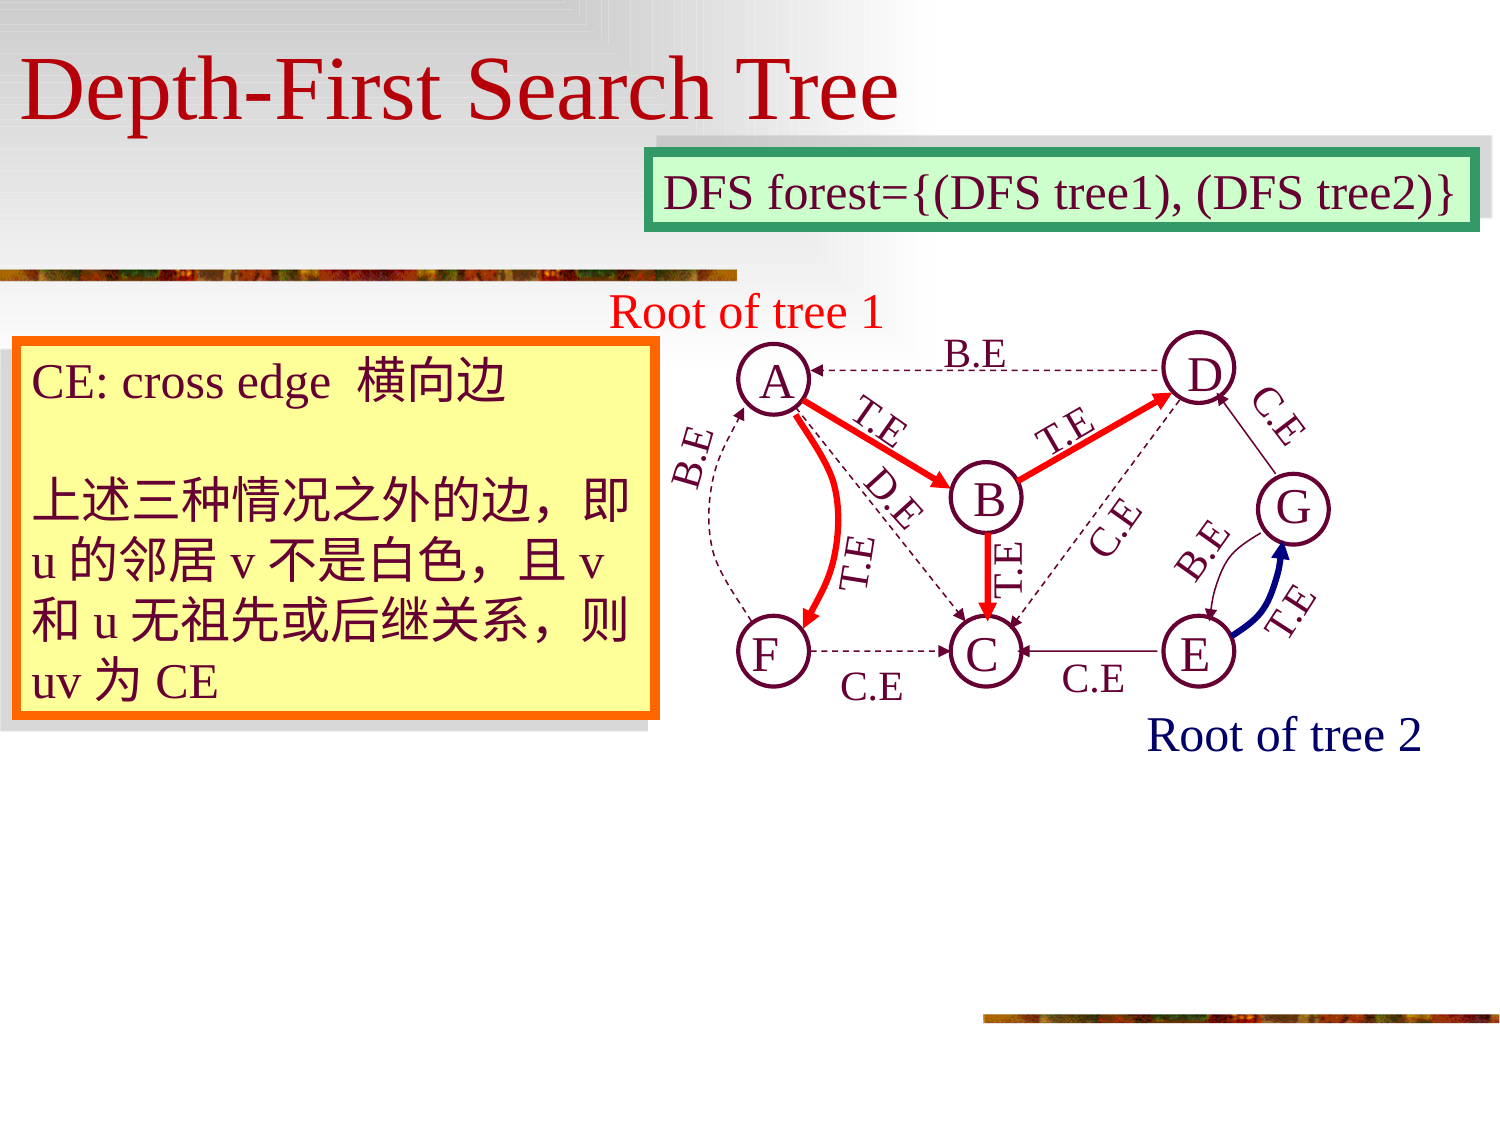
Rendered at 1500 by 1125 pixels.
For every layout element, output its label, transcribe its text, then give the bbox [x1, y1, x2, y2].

text_box T.E [815, 469, 891, 612]
text_box C.E [1227, 357, 1360, 503]
text_box D.E [841, 439, 979, 582]
picture [0, 268, 737, 285]
text_box A [744, 346, 841, 416]
text_box B.E [1147, 460, 1277, 606]
text_box T.E [1009, 356, 1158, 480]
text_box [1153, 392, 1172, 405]
text_box [1163, 344, 1172, 391]
text_box [942, 482, 951, 489]
title Depth-First Search Tree [4, 20, 1422, 146]
text_box [950, 475, 958, 514]
text_box C.E [825, 651, 959, 716]
text_box [795, 416, 834, 614]
text_box G [1260, 466, 1357, 542]
text_box T.E [1237, 518, 1364, 666]
text_box C.E [1046, 643, 1180, 709]
text_box T.E [826, 367, 973, 493]
text_box B.E [928, 318, 1062, 384]
text_box C.E [1058, 437, 1189, 584]
picture [983, 1013, 1500, 1026]
text_box CE: cross edge 横向边 上述三种情况之外的边，即 u的邻居v不是白色，且v和u无祖先或后继关系，则uv为CE [16, 340, 655, 716]
text_box DFS forest={(DFS tree1), (DFS tree2)} [648, 152, 1476, 227]
text_box T.E [972, 481, 1038, 615]
text_box B.E [645, 364, 745, 511]
text_box Root of tree 2 [1131, 694, 1486, 770]
text_box Root of tree 1 [594, 271, 949, 346]
text_box B [958, 459, 1055, 534]
text_box [1243, 542, 1287, 614]
text_box [708, 407, 752, 614]
text_box [738, 359, 744, 381]
text_box E [1165, 614, 1261, 689]
text_box [938, 645, 950, 651]
text_box D [1172, 333, 1269, 409]
text_box C [950, 614, 1047, 689]
text_box [1204, 533, 1260, 614]
text_box F [736, 614, 833, 689]
text_box [952, 607, 966, 622]
